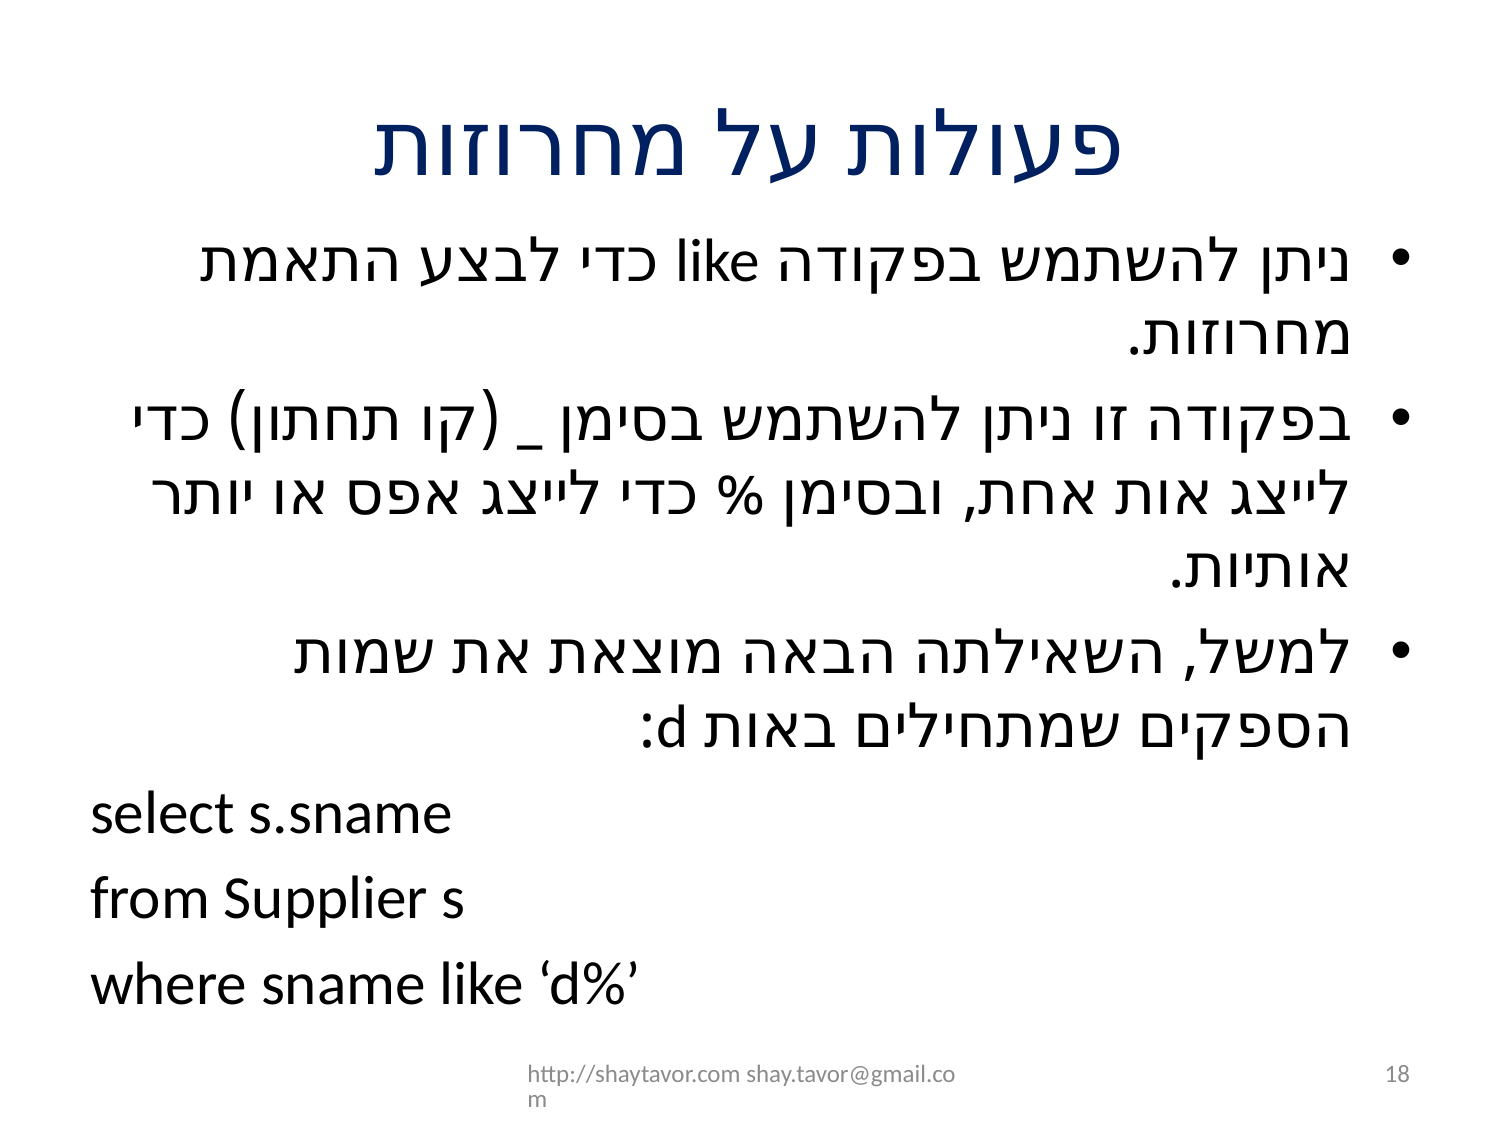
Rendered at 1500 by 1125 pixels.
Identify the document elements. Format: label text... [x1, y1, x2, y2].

list ניתן להשתמש בפקודה like כדי לבצע התאמת מחרוזות. בפקודה זו ניתן להשתמש בסימן _ (קו תחתון) כדי לייצג אות אחת, ובסימן % כדי לייצג אפס או יותר אותיות. למשל, השאילתה הבאה מוצאת את שמות הספקים שמתחילים באות d: select s.sname from Supplier s where sname like ‘d%’ [75, 212, 1425, 1025]
title פעולות על מחרוזות [75, 45, 1425, 212]
footer http://shaytavor.com shay.tavor@gmail.com [512, 1042, 988, 1103]
slide_number 18 [1074, 1042, 1425, 1103]
